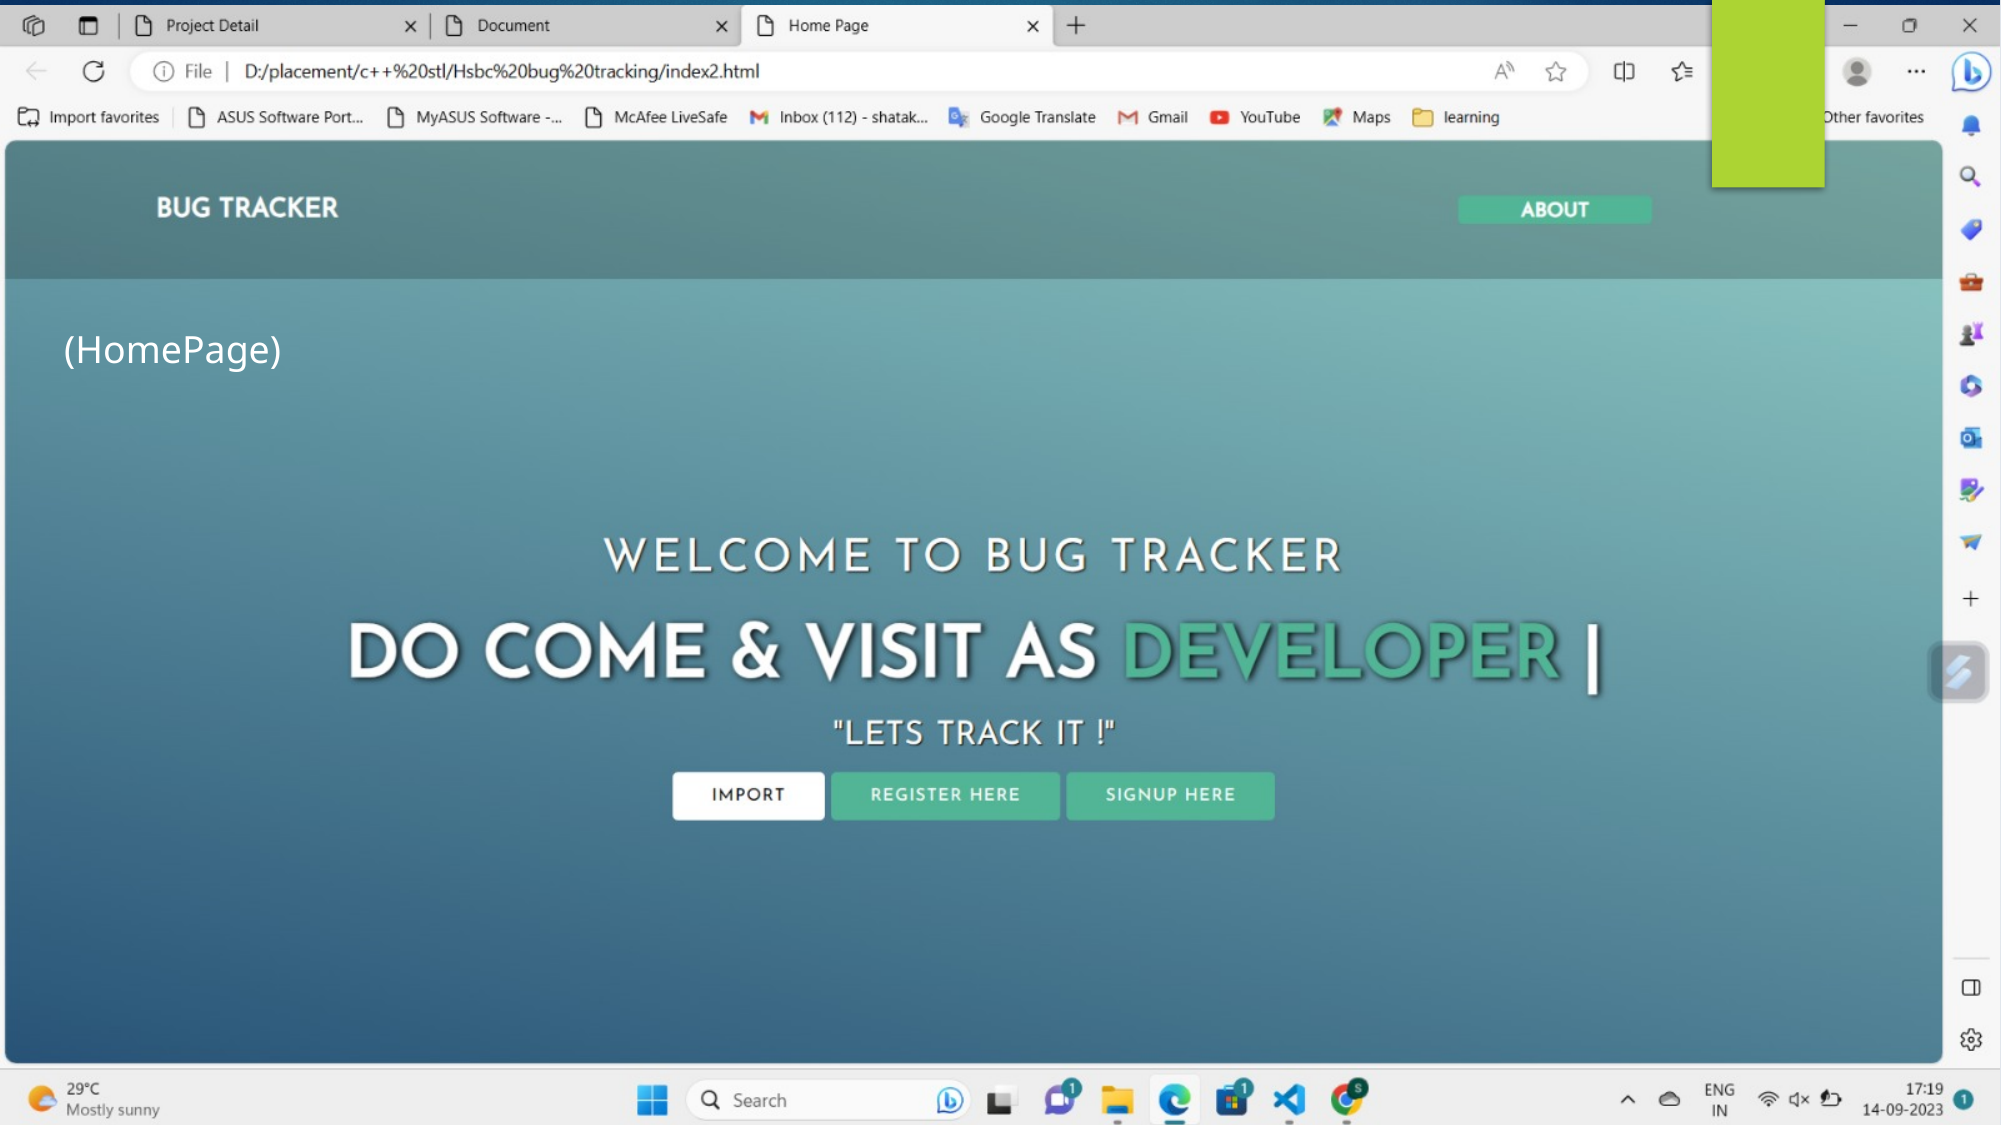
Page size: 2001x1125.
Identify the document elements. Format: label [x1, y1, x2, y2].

text_box [1711, 0, 1825, 4]
picture [0, 0, 2000, 1125]
